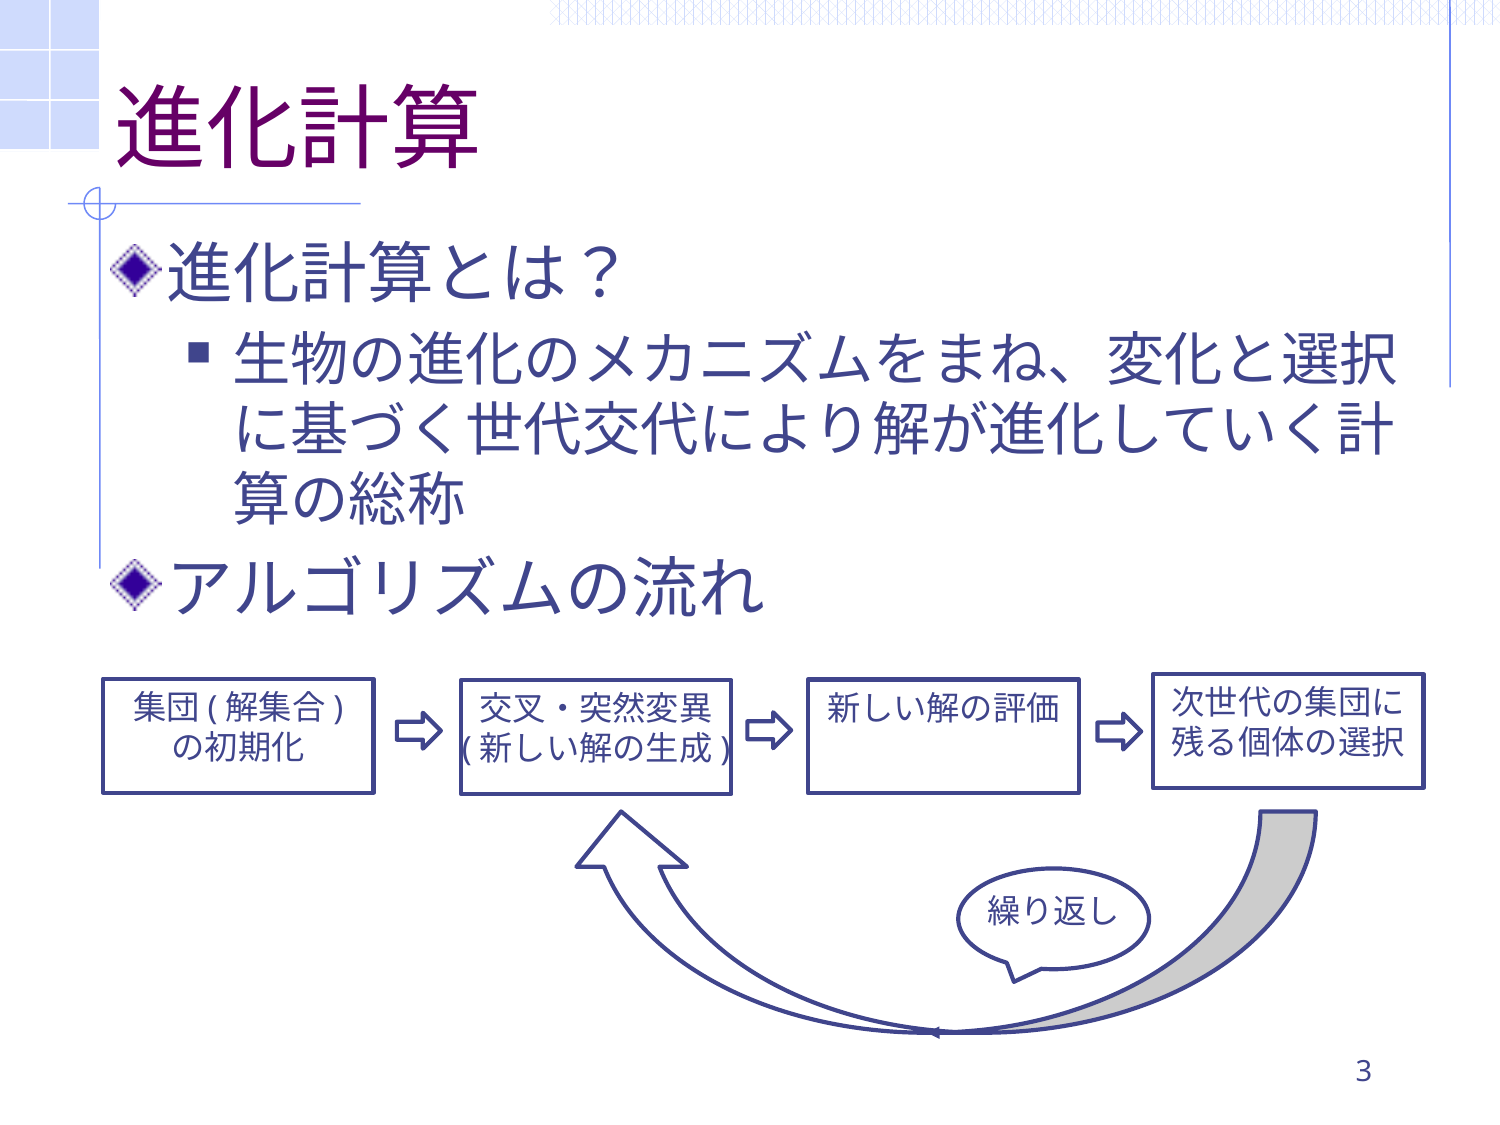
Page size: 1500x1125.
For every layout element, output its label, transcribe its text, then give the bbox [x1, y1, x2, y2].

text_box [745, 710, 794, 751]
text_box [394, 710, 443, 751]
text_box 交叉・突然変異 (新しい解の生成) [459, 678, 733, 796]
text_box 新しい解の評価 [806, 677, 1081, 795]
text_box [1095, 711, 1144, 752]
picture [110, 244, 162, 297]
text_box [574, 809, 1318, 1039]
text_box 繰り返し [956, 866, 1152, 984]
text_box 集団(解集合) の初期化 [101, 677, 376, 795]
title 進化計算 [99, 50, 1375, 188]
picture [110, 559, 162, 611]
list 進化計算とは？ 生物の進化のメカニズムをまね、変化と選択に基づく世代交代により解が進化していく計算の総称 アルゴリズムの流れ [95, 222, 1459, 1011]
slide_number 3 [1074, 1025, 1388, 1100]
text_box 次世代の集団に 残る個体の選択 [1151, 672, 1426, 790]
